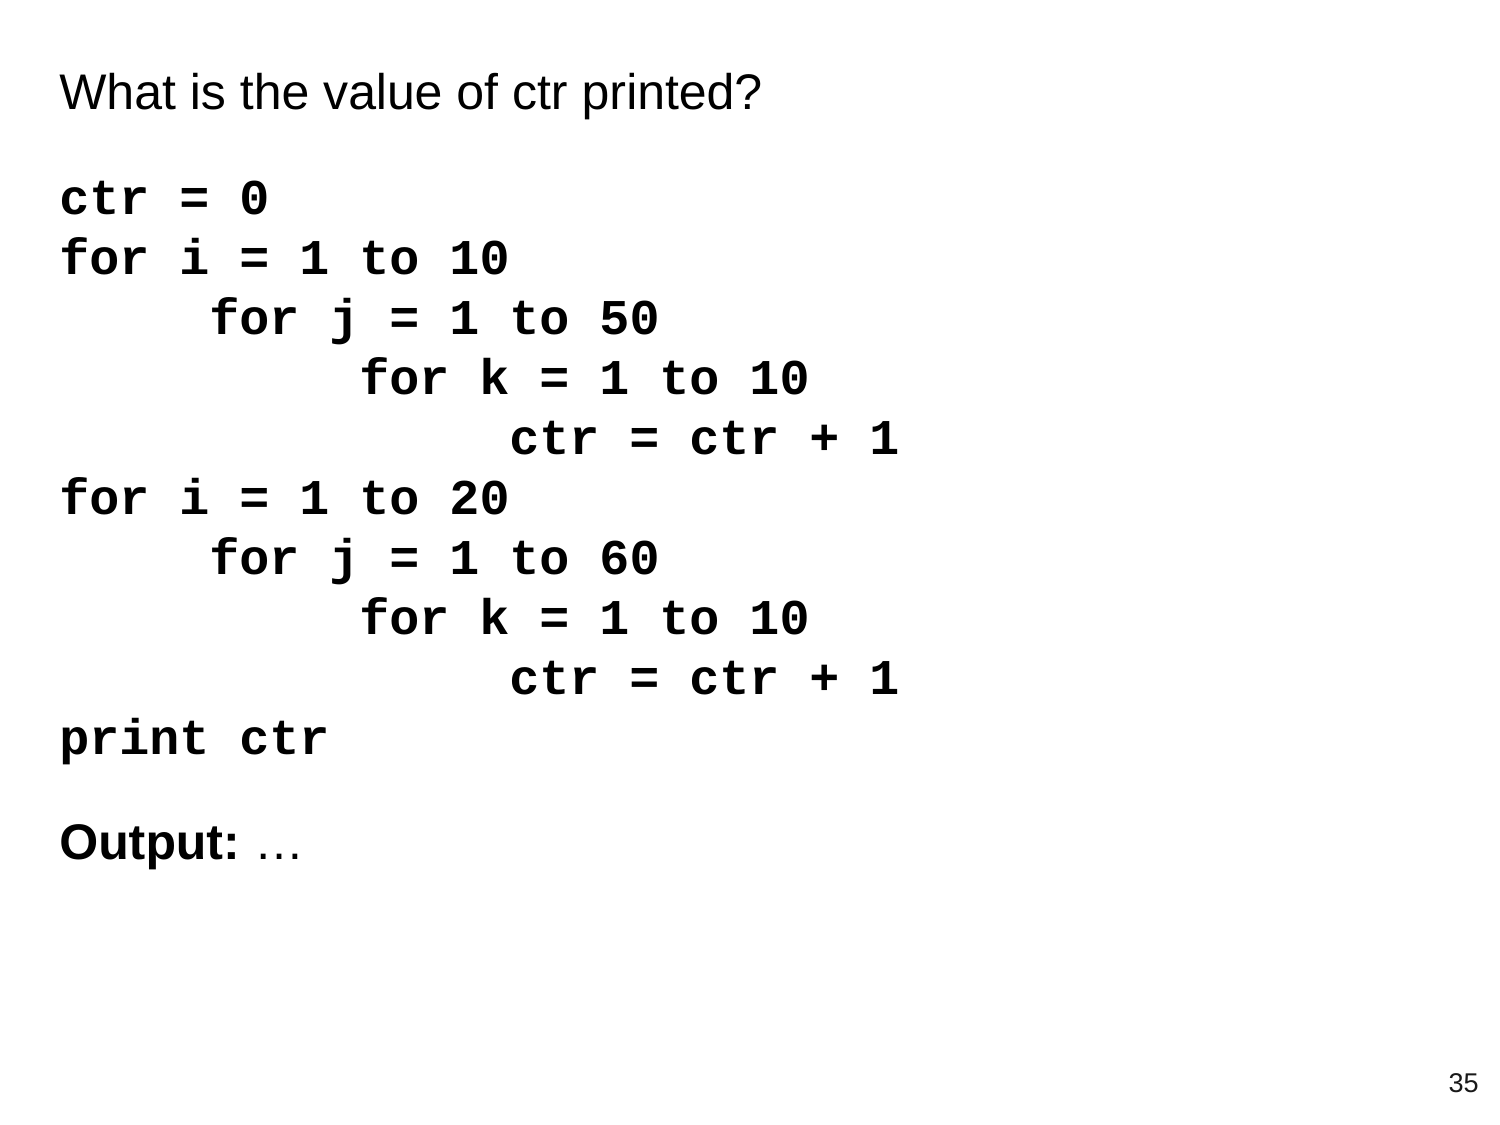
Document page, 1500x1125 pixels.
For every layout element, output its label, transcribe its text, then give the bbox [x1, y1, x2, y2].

text_box ‹#› [1403, 1038, 1494, 1125]
text_box What is the value of ctr printed? ctr = 0 for i = 1 to 10 for j = 1 to 50 for k = 1 to 10 ctr = ctr + 1 for i = 1 to 20 for j = 1 to 60 for k = 1 to 10 ctr = ctr + 1 print ctr Output: … [44, 44, 1455, 1017]
